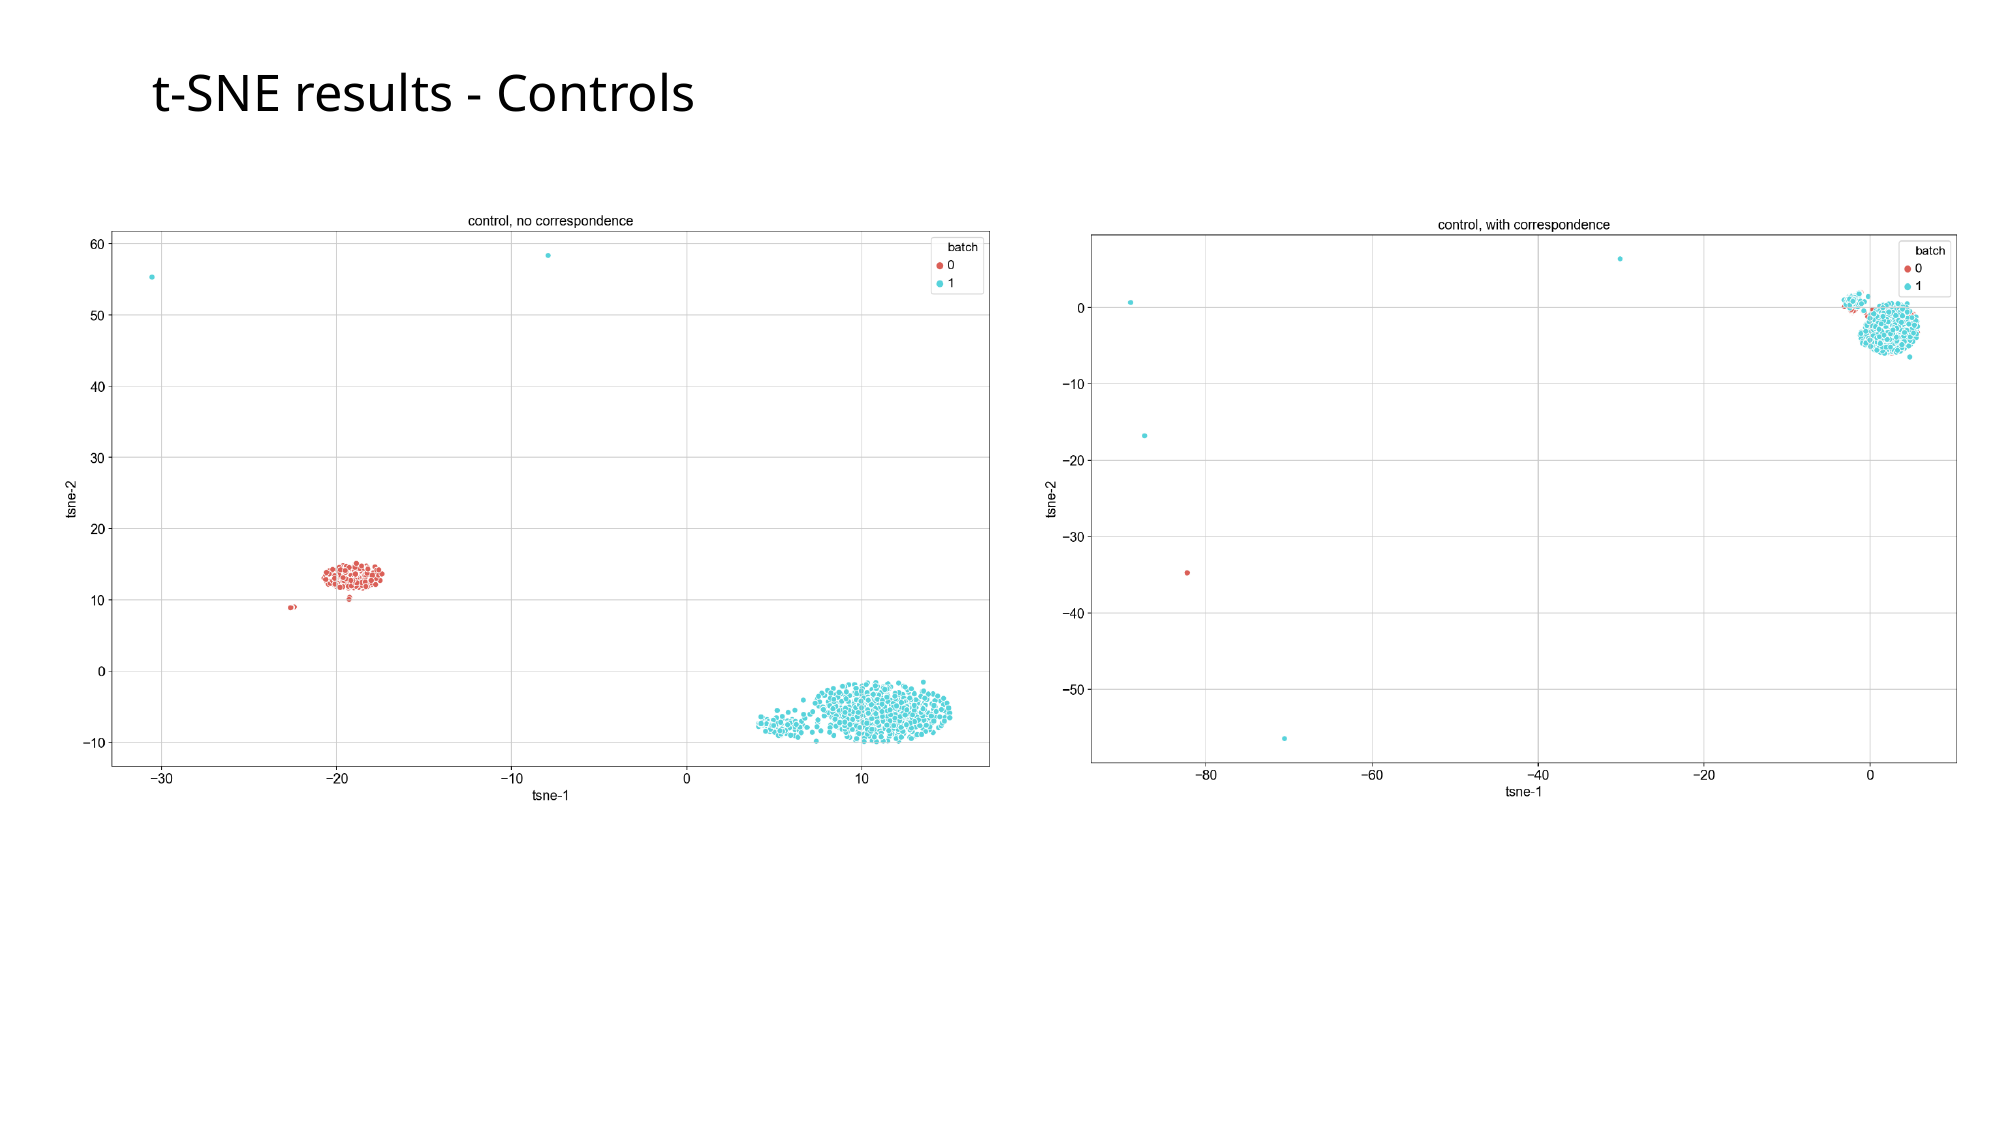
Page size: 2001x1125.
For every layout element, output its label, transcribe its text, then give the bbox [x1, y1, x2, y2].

title t-SNE results - Controls [137, 59, 1440, 130]
picture [58, 208, 996, 809]
picture [1038, 212, 1963, 805]
